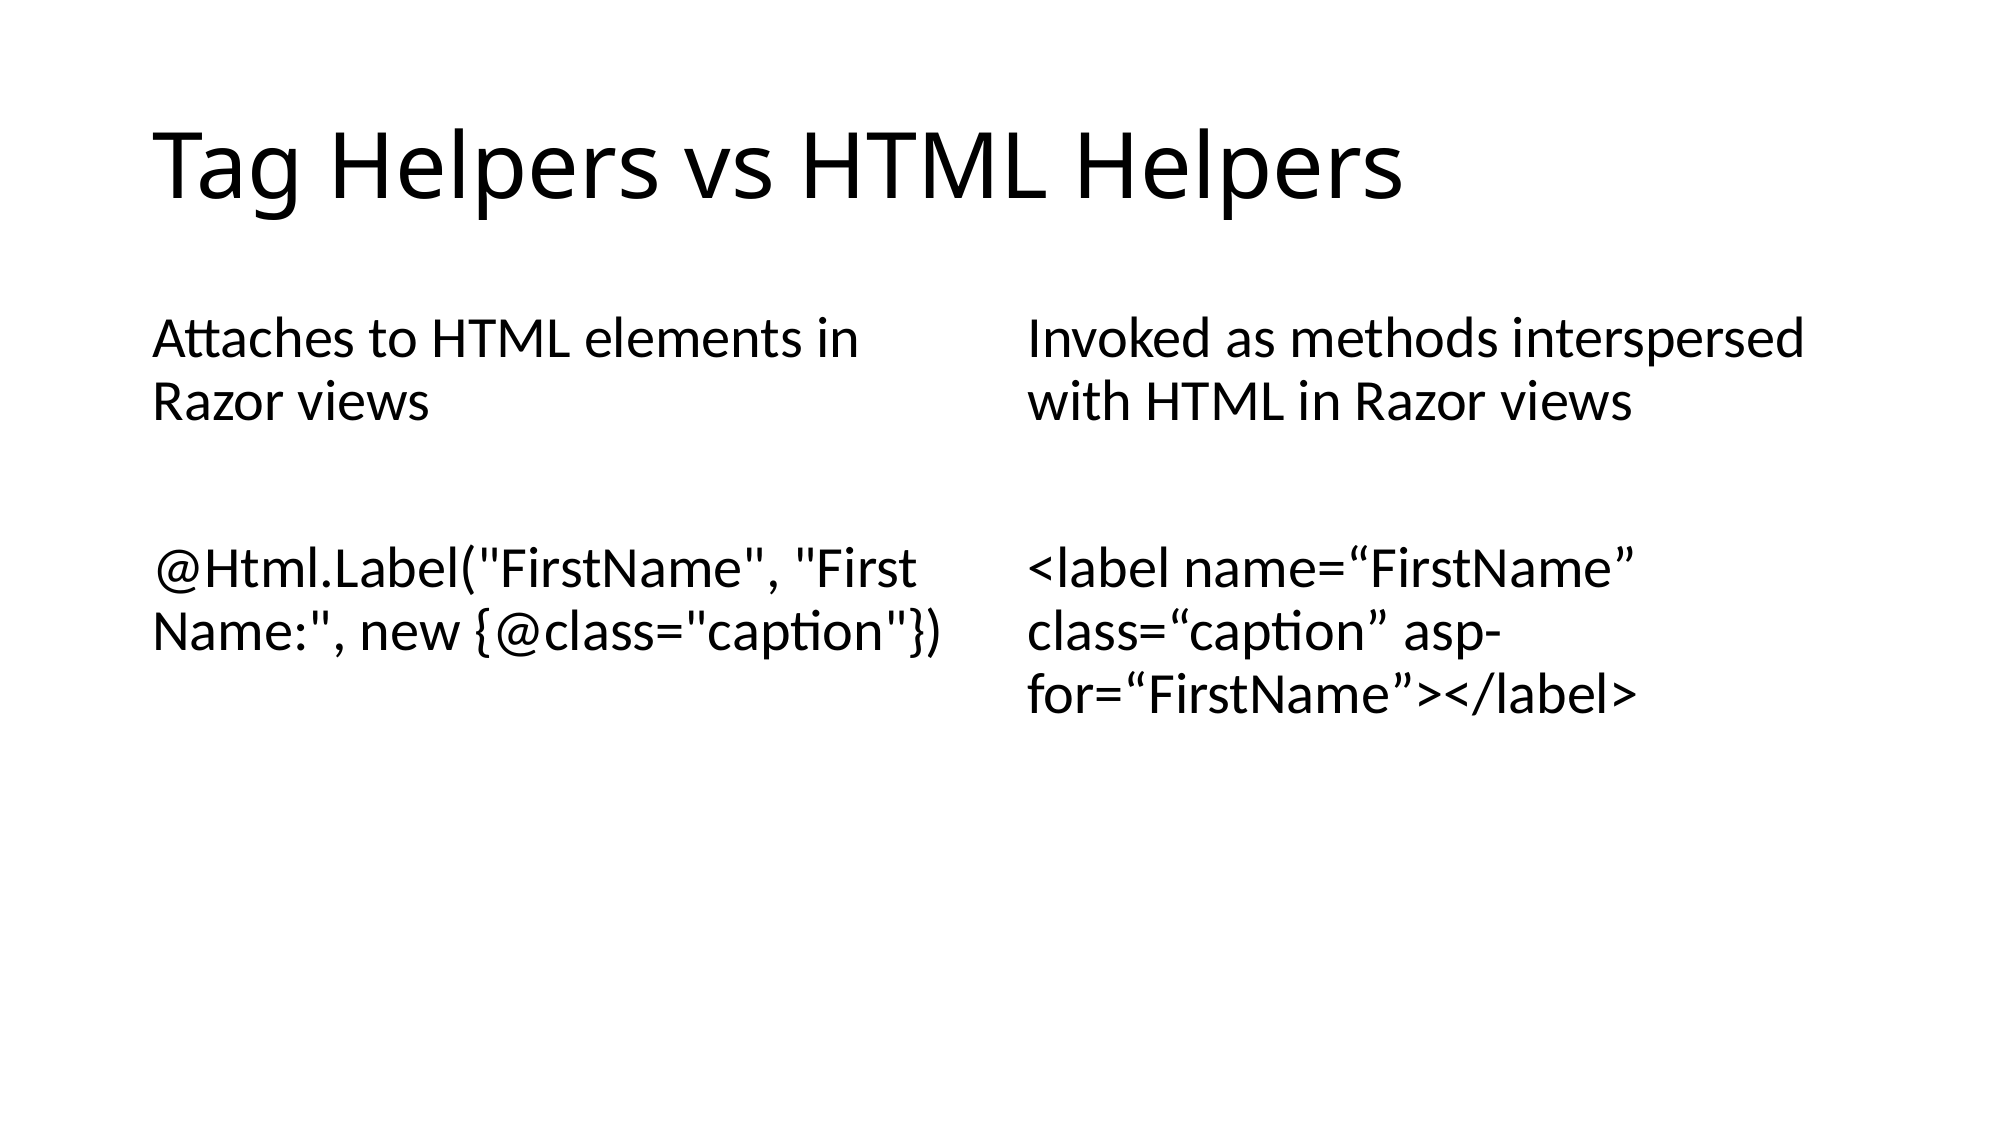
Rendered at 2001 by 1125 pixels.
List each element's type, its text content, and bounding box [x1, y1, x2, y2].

list Attaches to HTML elements in Razor views @Html.Label("FirstName", "First Name:", new {@class="caption"}) [137, 299, 988, 1014]
title Tag Helpers vs HTML Helpers [137, 59, 1863, 278]
list Invoked as methods interspersed with HTML in Razor views <label name=“FirstName” class=“caption” asp-for=“FirstName”></label> [1012, 299, 1863, 1014]
